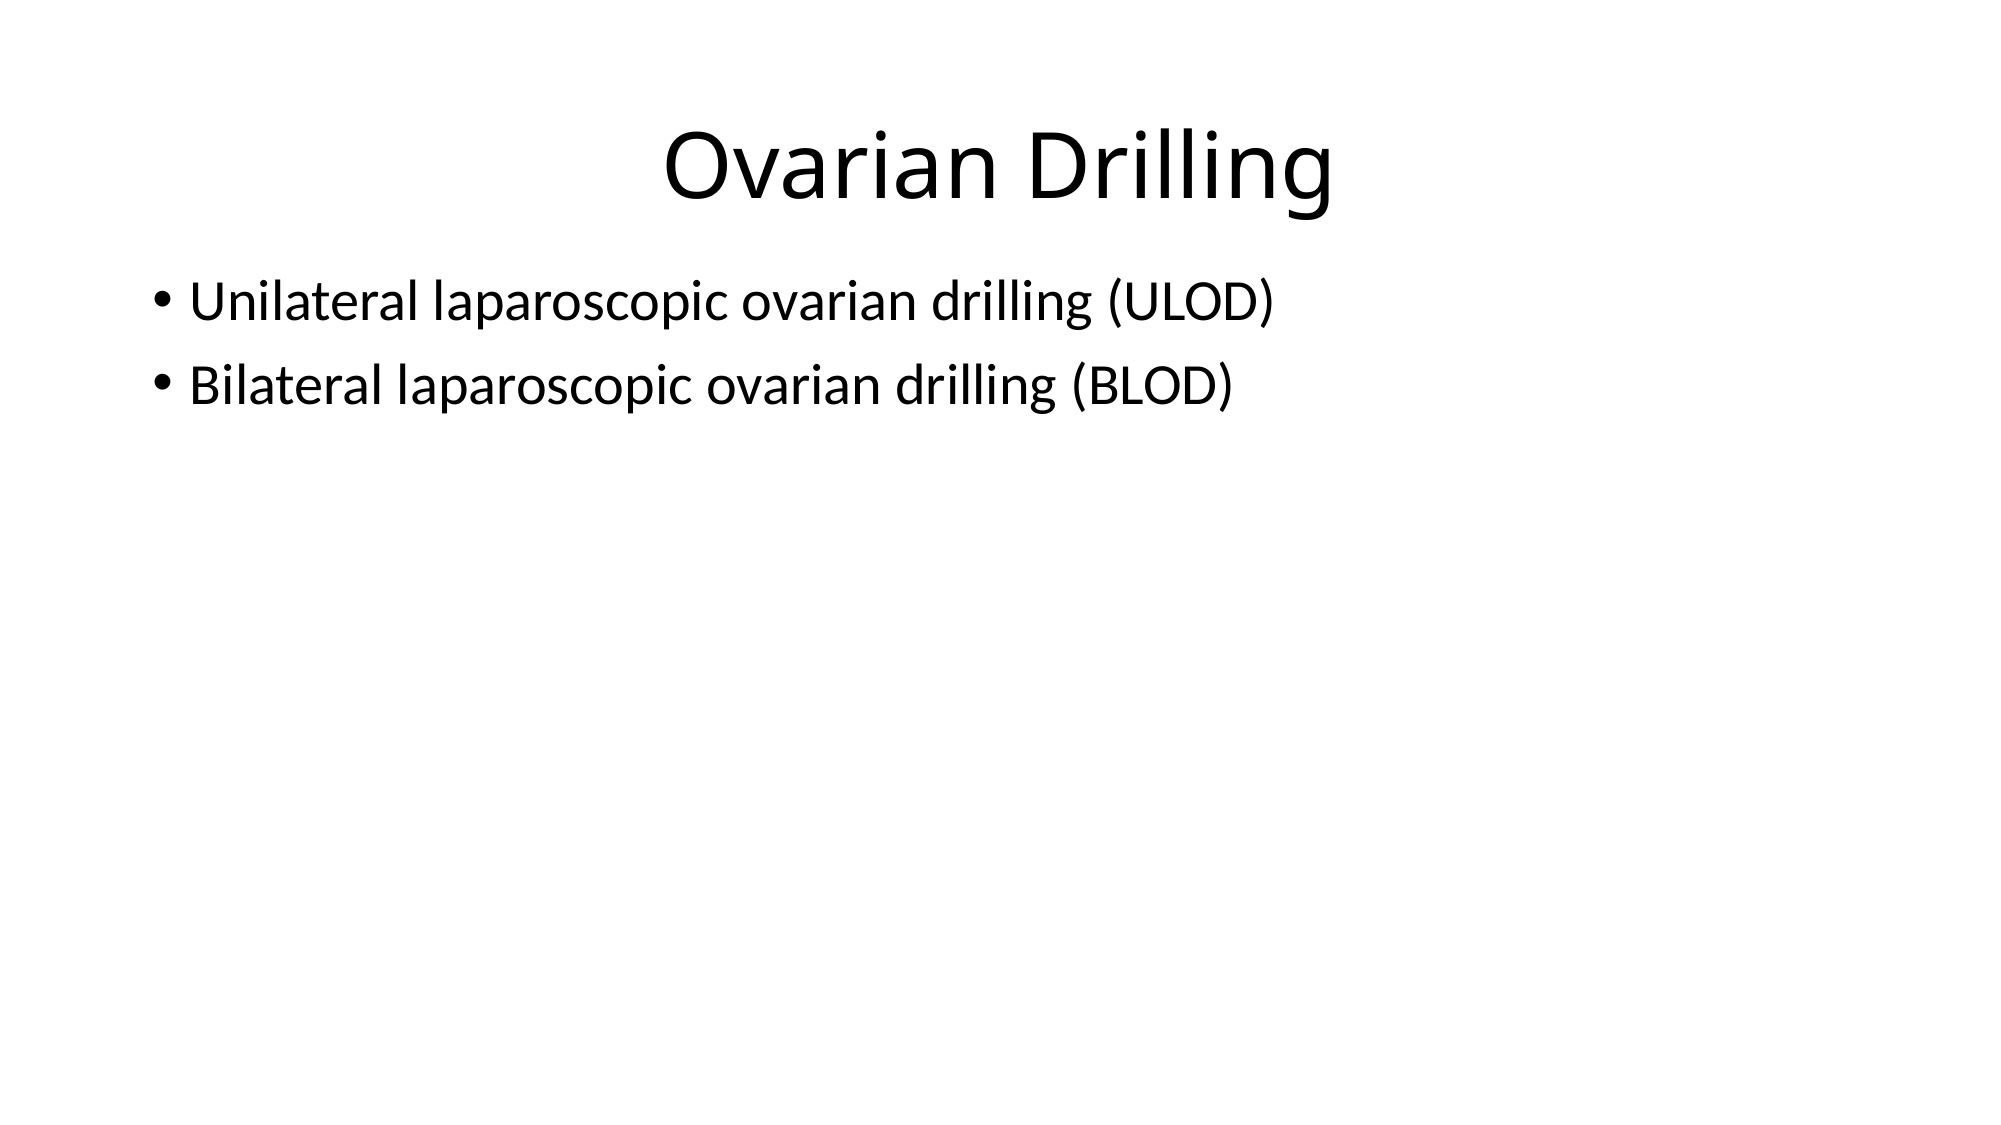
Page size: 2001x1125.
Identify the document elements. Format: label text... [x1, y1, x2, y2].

list Unilateral laparoscopic ovarian drilling (ULOD) Bilateral laparoscopic ovarian drilling (BLOD) [137, 262, 1863, 1014]
title Ovarian Drilling [137, 59, 1863, 262]
